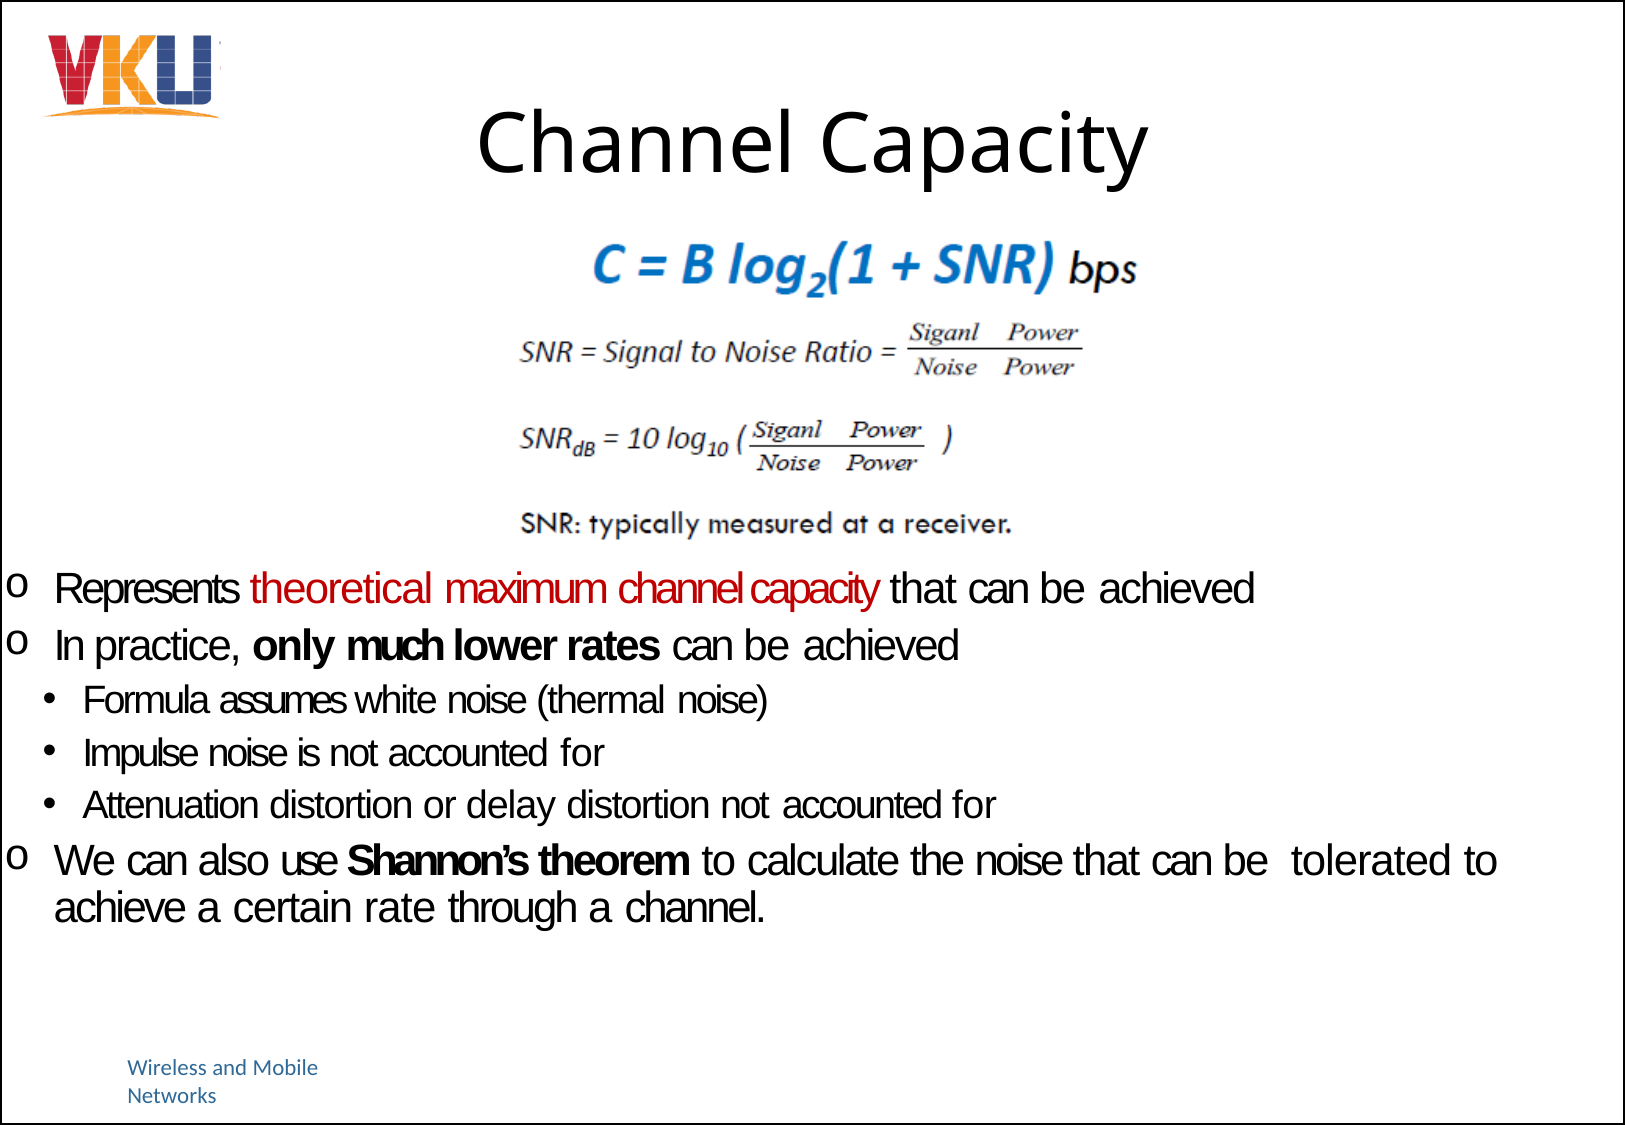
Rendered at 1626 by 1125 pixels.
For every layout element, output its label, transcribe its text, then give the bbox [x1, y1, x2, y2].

text_box [0, 0, 1625, 1125]
title Channel Capacity [81, 45, 1544, 233]
picture [460, 224, 1172, 546]
